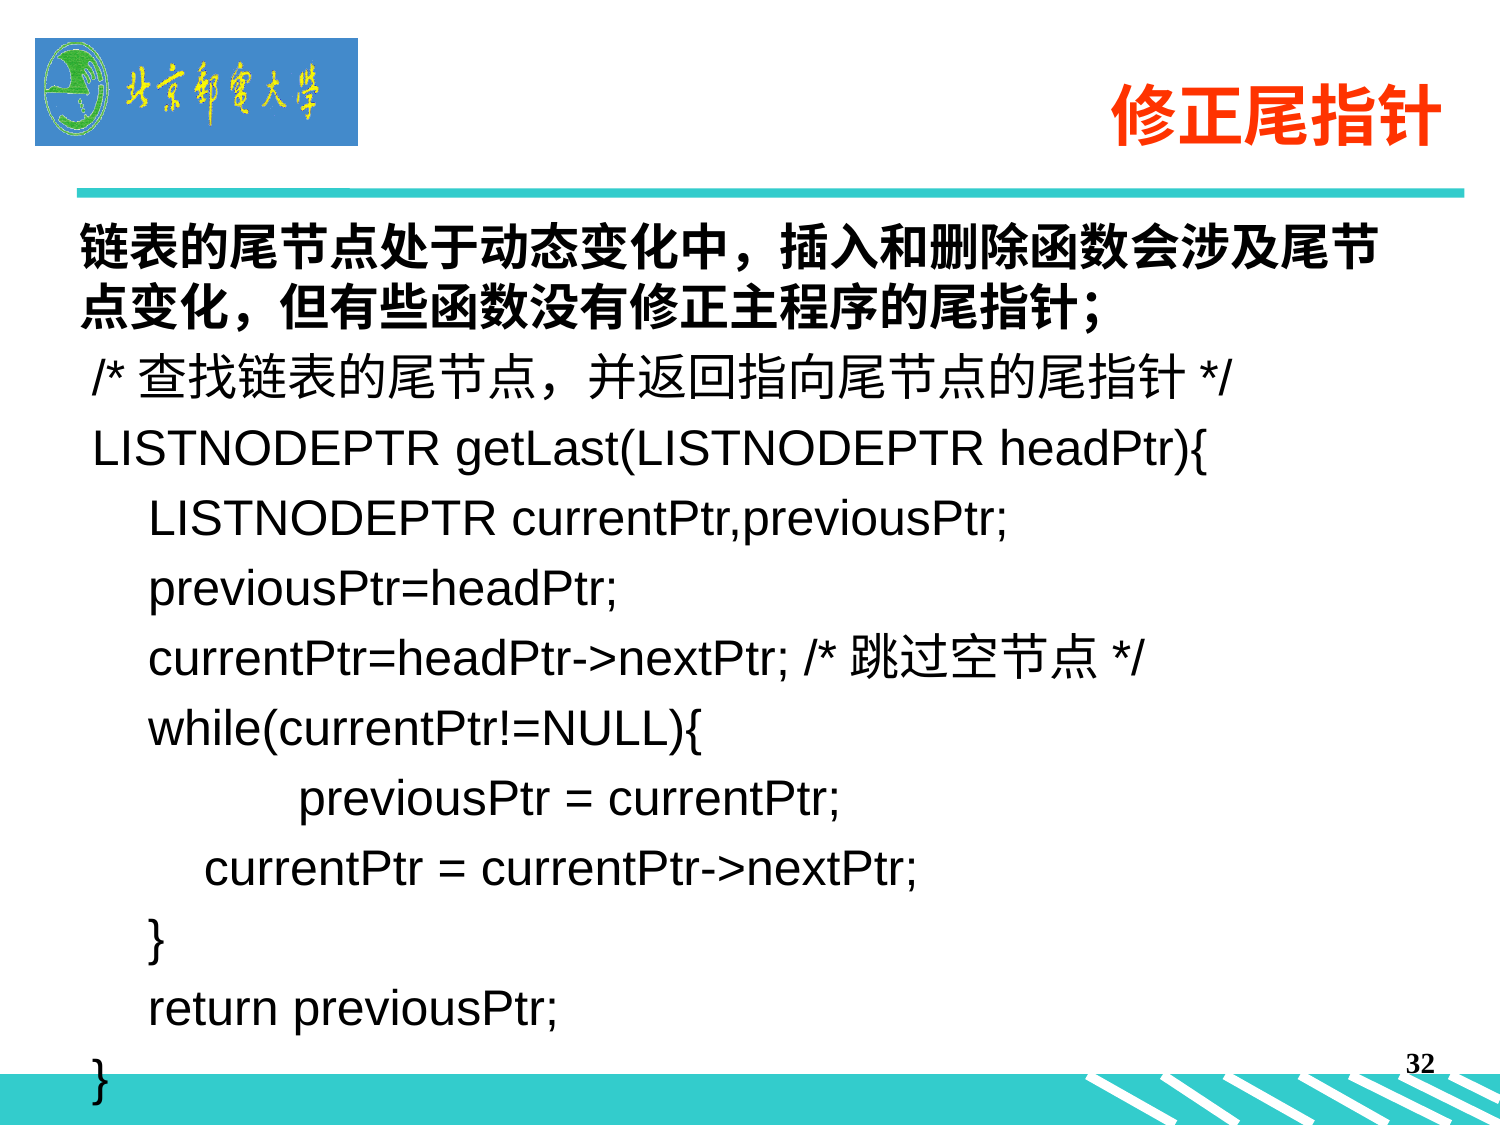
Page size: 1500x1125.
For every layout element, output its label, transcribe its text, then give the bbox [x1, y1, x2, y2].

text_box 链表的尾节点处于动态变化中，插入和删除函数会涉及尾节点变化，但有些函数没有修正主程序的尾指针； [64, 208, 1435, 343]
slide_number 32 [1137, 1037, 1451, 1113]
text_box 修正尾指针 [702, 66, 1459, 161]
picture [34, 37, 358, 146]
text_box /*查找链表的尾节点，并返回指向尾节点的尾指针*/ LISTNODEPTR getLast(LISTNODEPTR headPtr){ LISTNODEPTR currentPtr,previousPtr; previousPtr=headPtr; currentPtr=headPtr->nextPtr; /*跳过空节点*/ while(currentPtr!=NULL){ previousPtr = currentPtr; currentPtr = currentPtr->nextPtr; } return previousPtr; } [76, 338, 1450, 1083]
